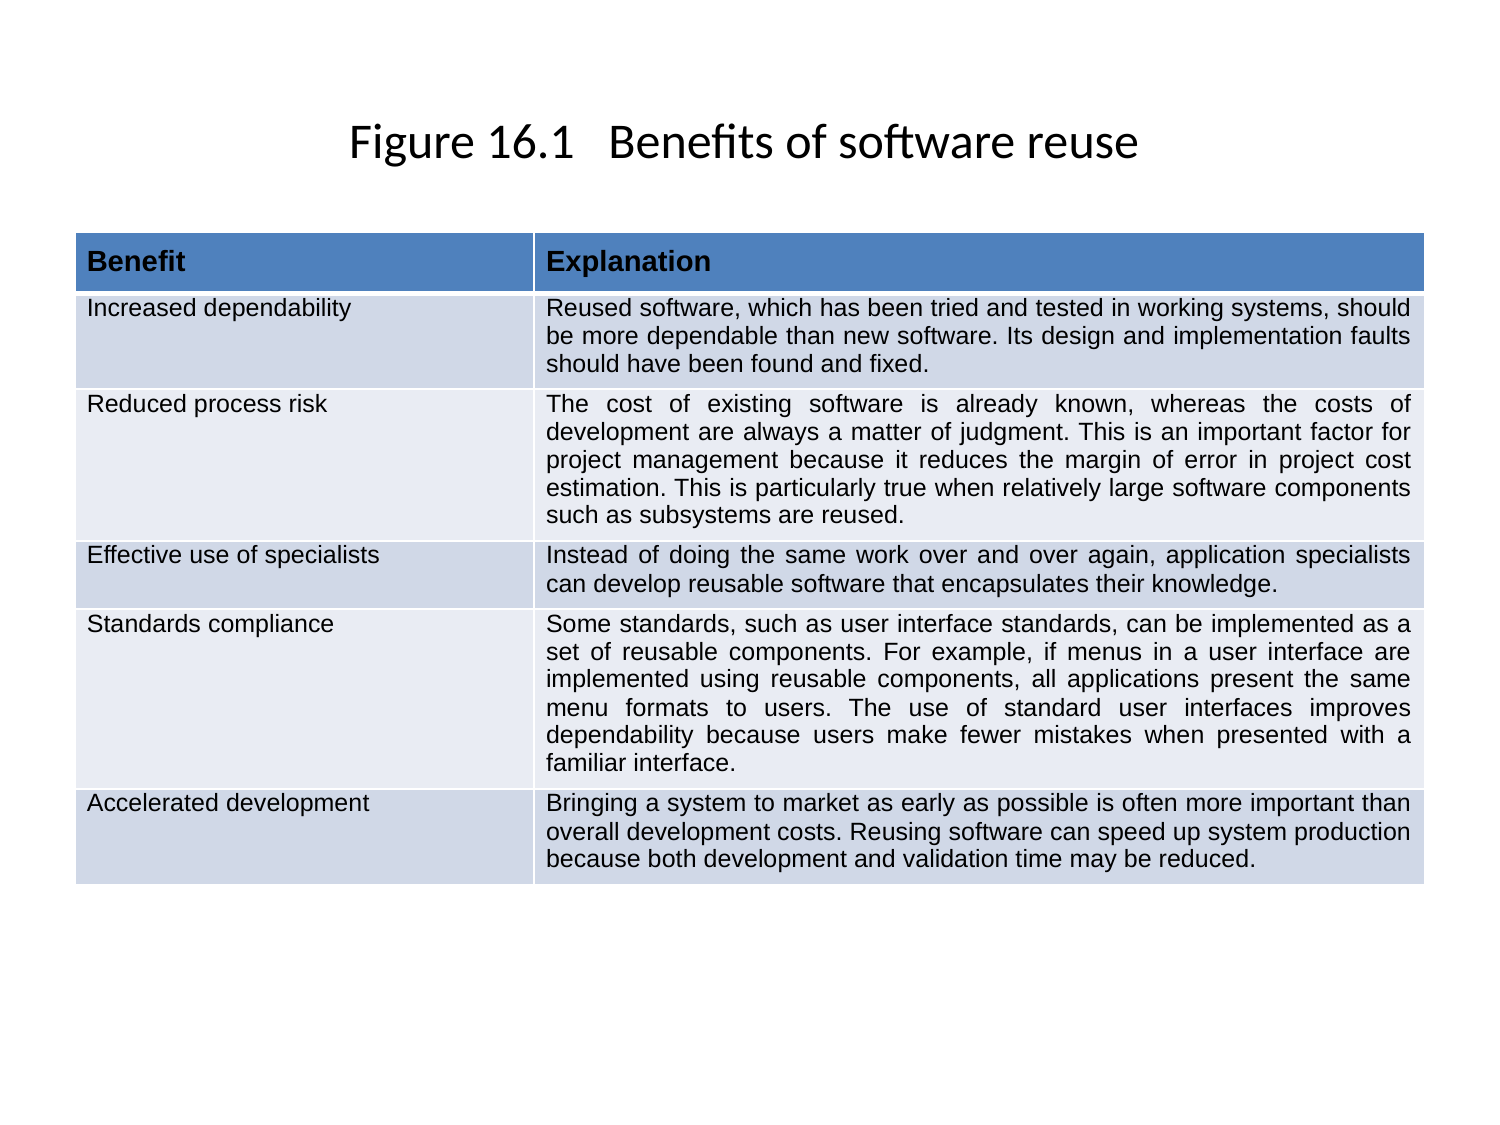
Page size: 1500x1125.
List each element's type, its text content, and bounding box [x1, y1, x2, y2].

table_cell Accelerated development [76, 790, 533, 884]
table_cell The cost of existing software is already known, whereas the costs of development are always a matter of judgment. This is an important factor for project management because it reduces the margin of error in project cost estimation. This is particularly true when relatively large software components such as subsystems are reused. [535, 390, 1424, 540]
table_header Explanation [535, 233, 1424, 291]
table_cell Instead of doing the same work over and over again, application specialists can develop reusable software that encapsulates their knowledge. [535, 542, 1424, 608]
table_cell Reduced process risk [76, 390, 533, 540]
table_cell Standards compliance [76, 610, 533, 788]
table_cell Reused software, which has been tried and tested in working systems, should be more dependable than new software. Its design and implementation faults should have been found and fixed. [535, 296, 1424, 388]
table_cell Increased dependability [76, 296, 533, 388]
table_cell Some standards, such as user interface standards, can be implemented as a set of reusable components. For example, if menus in a user interface are implemented using reusable components, all applications present the same menu formats to users. The use of standard user interfaces improves dependability because users make fewer mistakes when presented with a familiar interface. [535, 610, 1424, 788]
table_header Benefit [76, 233, 533, 291]
title Figure 16.1 Benefits of software reuse [75, 45, 1425, 232]
table_cell Bringing a system to market as early as possible is often more important than overall development costs. Reusing software can speed up system production because both development and validation time may be reduced. [535, 790, 1424, 884]
table_cell Effective use of specialists [76, 542, 533, 608]
